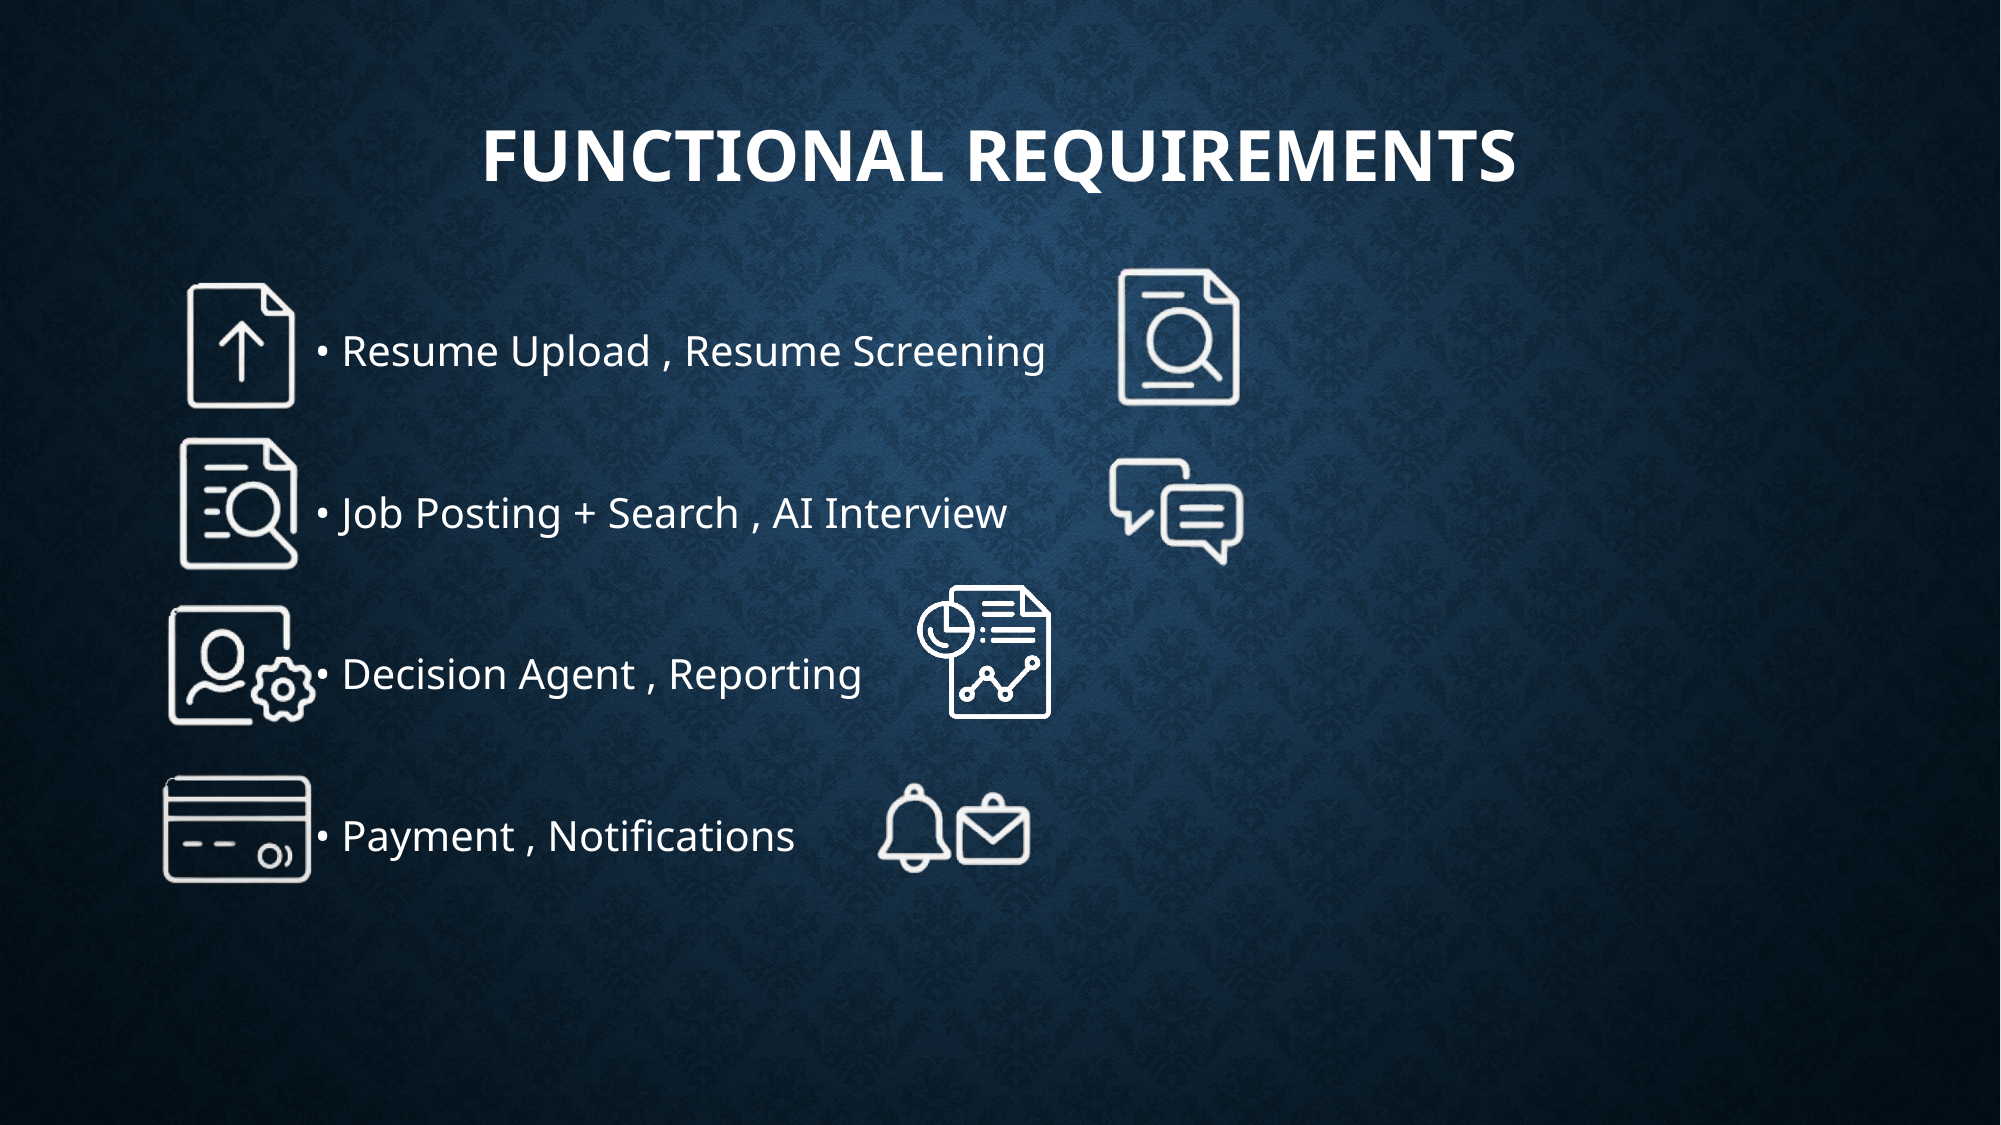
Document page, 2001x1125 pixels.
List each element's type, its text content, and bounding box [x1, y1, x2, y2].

list • Resume Upload , Resume Screening • Job Posting + Search , AI Interview • Decision Agent , Reporting • Payment , Notifications [149, 307, 1849, 964]
picture [917, 585, 1052, 719]
picture [853, 769, 1072, 887]
picture [162, 266, 328, 582]
picture [152, 759, 324, 897]
picture [149, 593, 328, 745]
picture [1093, 447, 1268, 582]
title Functional Requirements [149, 49, 1849, 268]
picture [1104, 252, 1256, 415]
